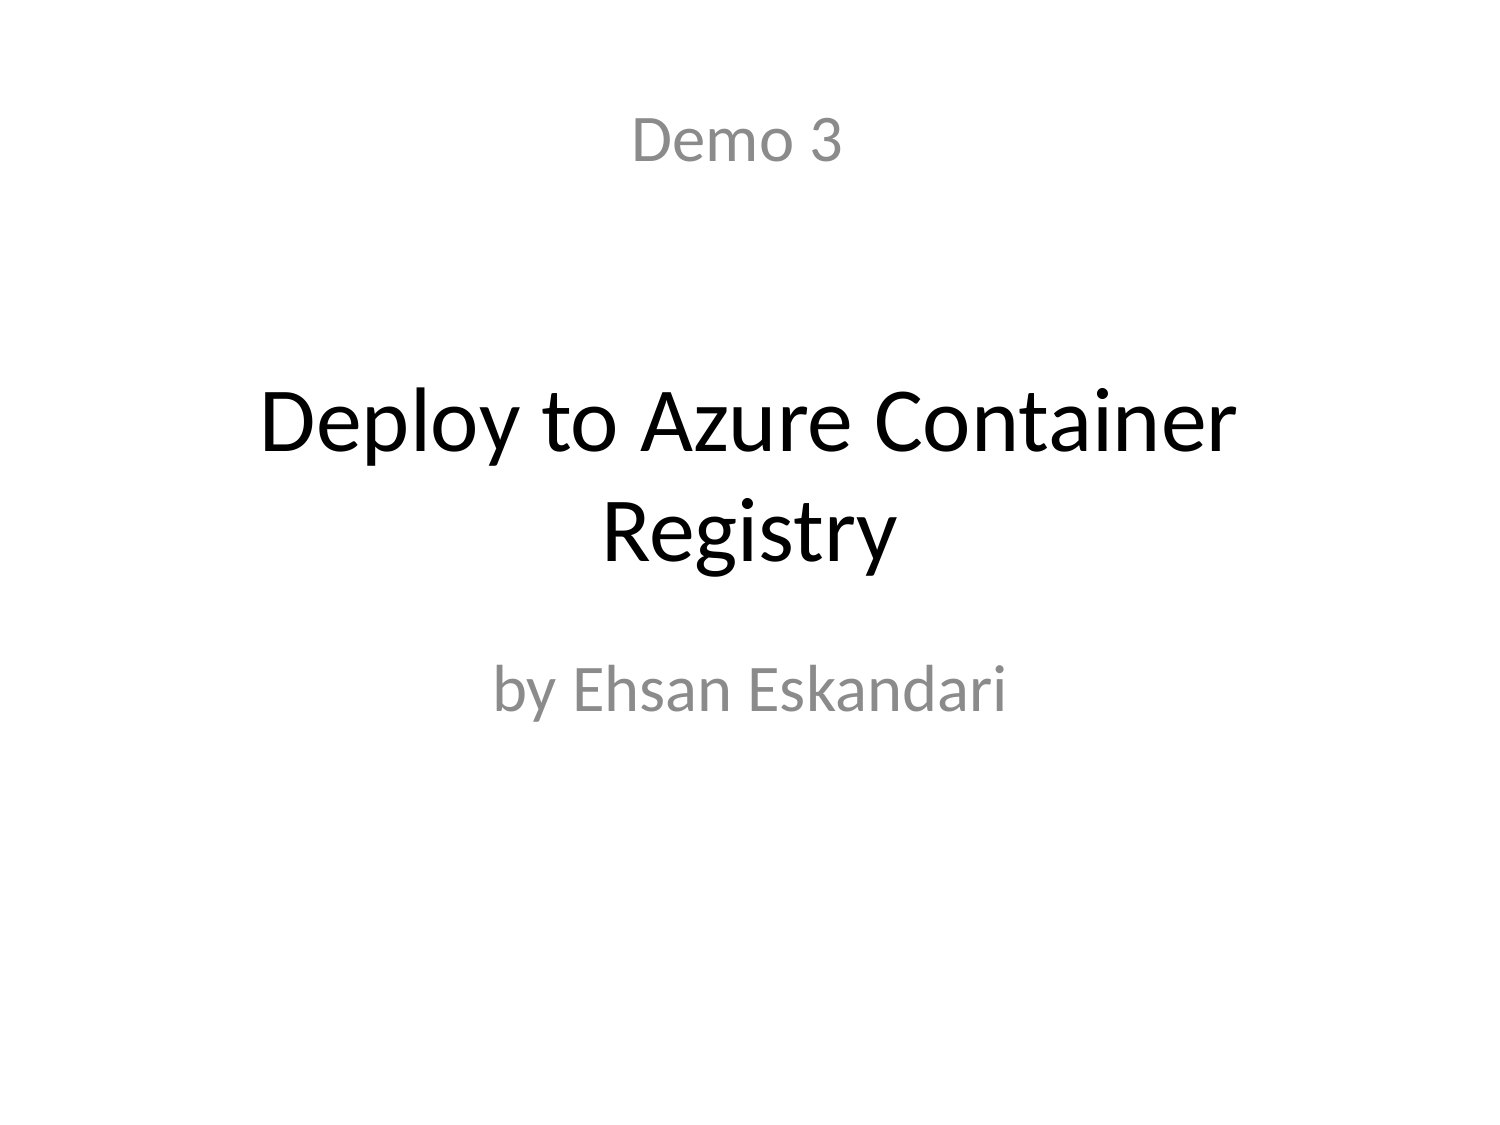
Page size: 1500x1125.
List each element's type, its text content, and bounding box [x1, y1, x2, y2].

subtitle by Ehsan Eskandari [225, 637, 1275, 925]
text_box Demo 3 [212, 87, 1263, 288]
title Deploy to Azure Container Registry [112, 349, 1388, 591]
